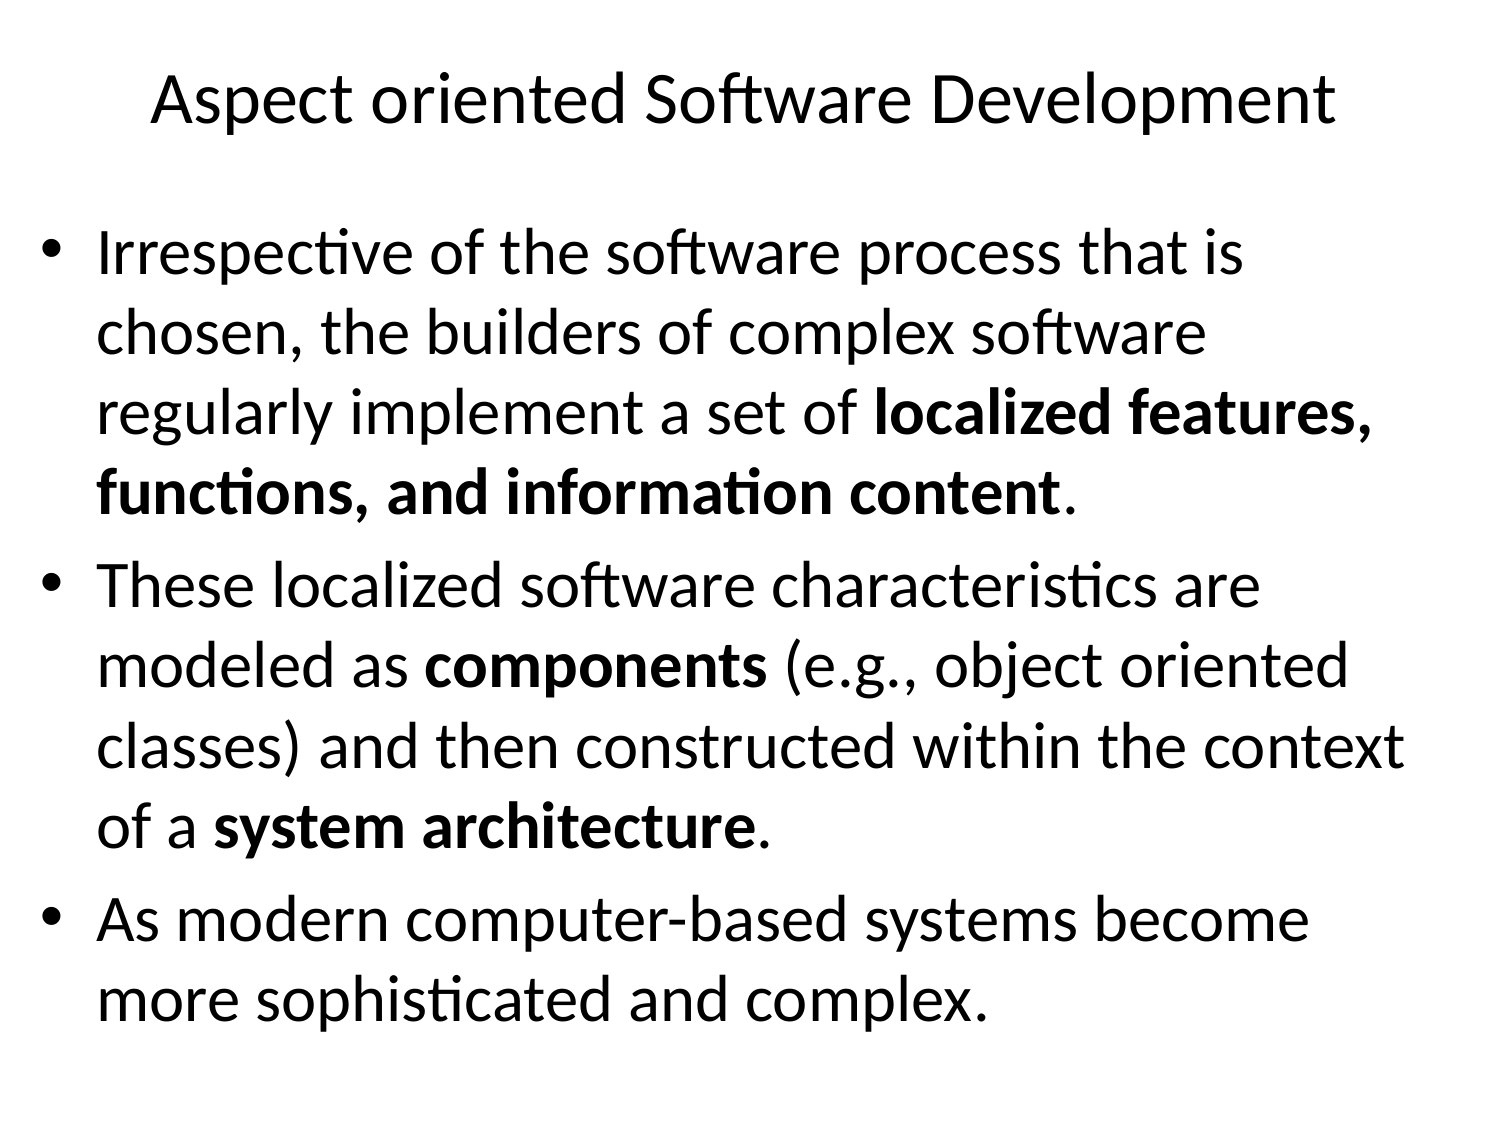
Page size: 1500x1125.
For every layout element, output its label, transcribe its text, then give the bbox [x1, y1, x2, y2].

list Irrespective of the software process that is chosen, the builders of complex software regularly implement a set of localized features, functions, and information content. These localized software characteristics are modeled as components (e.g., object oriented classes) and then constructed within the context of a system architecture. As modern computer-based systems become more sophisticated and complex. [24, 200, 1475, 1088]
title Aspect oriented Software Development [24, 12, 1463, 175]
